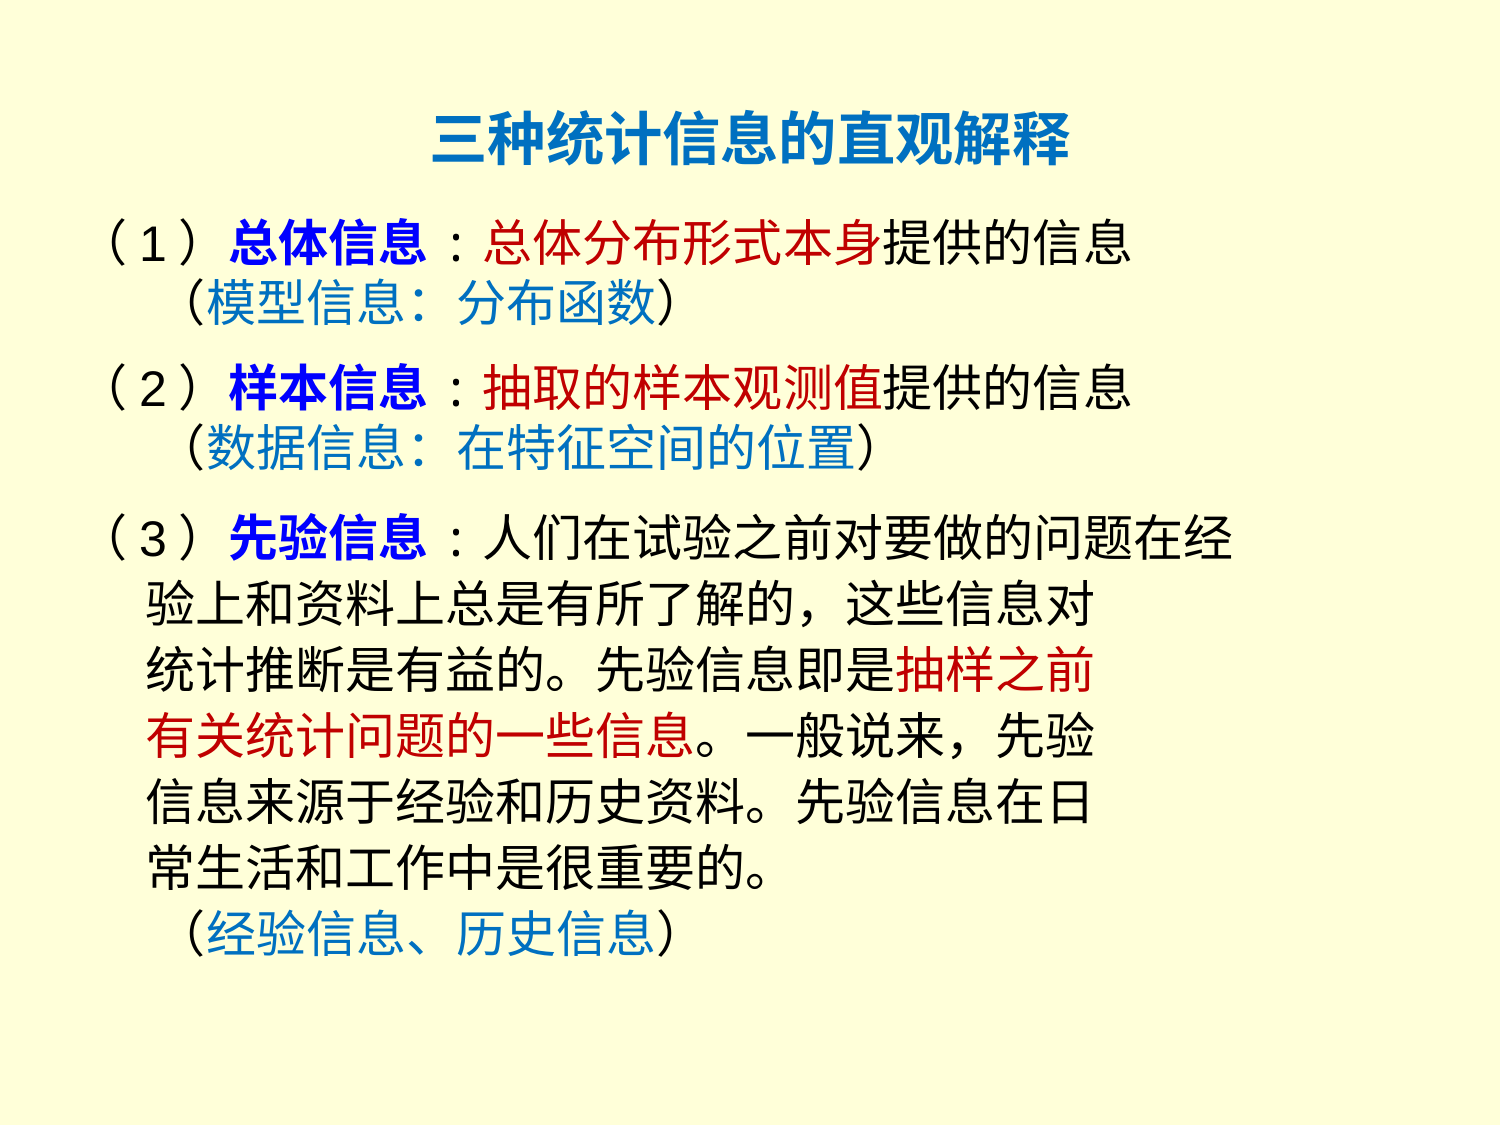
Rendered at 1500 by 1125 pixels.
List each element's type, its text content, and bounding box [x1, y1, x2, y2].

text_box （1）总体信息:总体分布形式本身提供的信息 （模型信息：分布函数） （2）样本信息:抽取的样本观测值提供的信息 （数据信息：在特征空间的位置） （3）先验信息:人们在试验之前对要做的问题在经 验上和资料上总是有所了解的，这些信息对 统计推断是有益的。先验信息即是抽样之前 有关统计问题的一些信息。一般说来，先验 信息来源于经验和历史资料。先验信息在日 常生活和工作中是很重要的。 （经验信息、历史信息） [62, 203, 1459, 1000]
text_box 三种统计信息的直观解释 [74, 94, 1425, 220]
